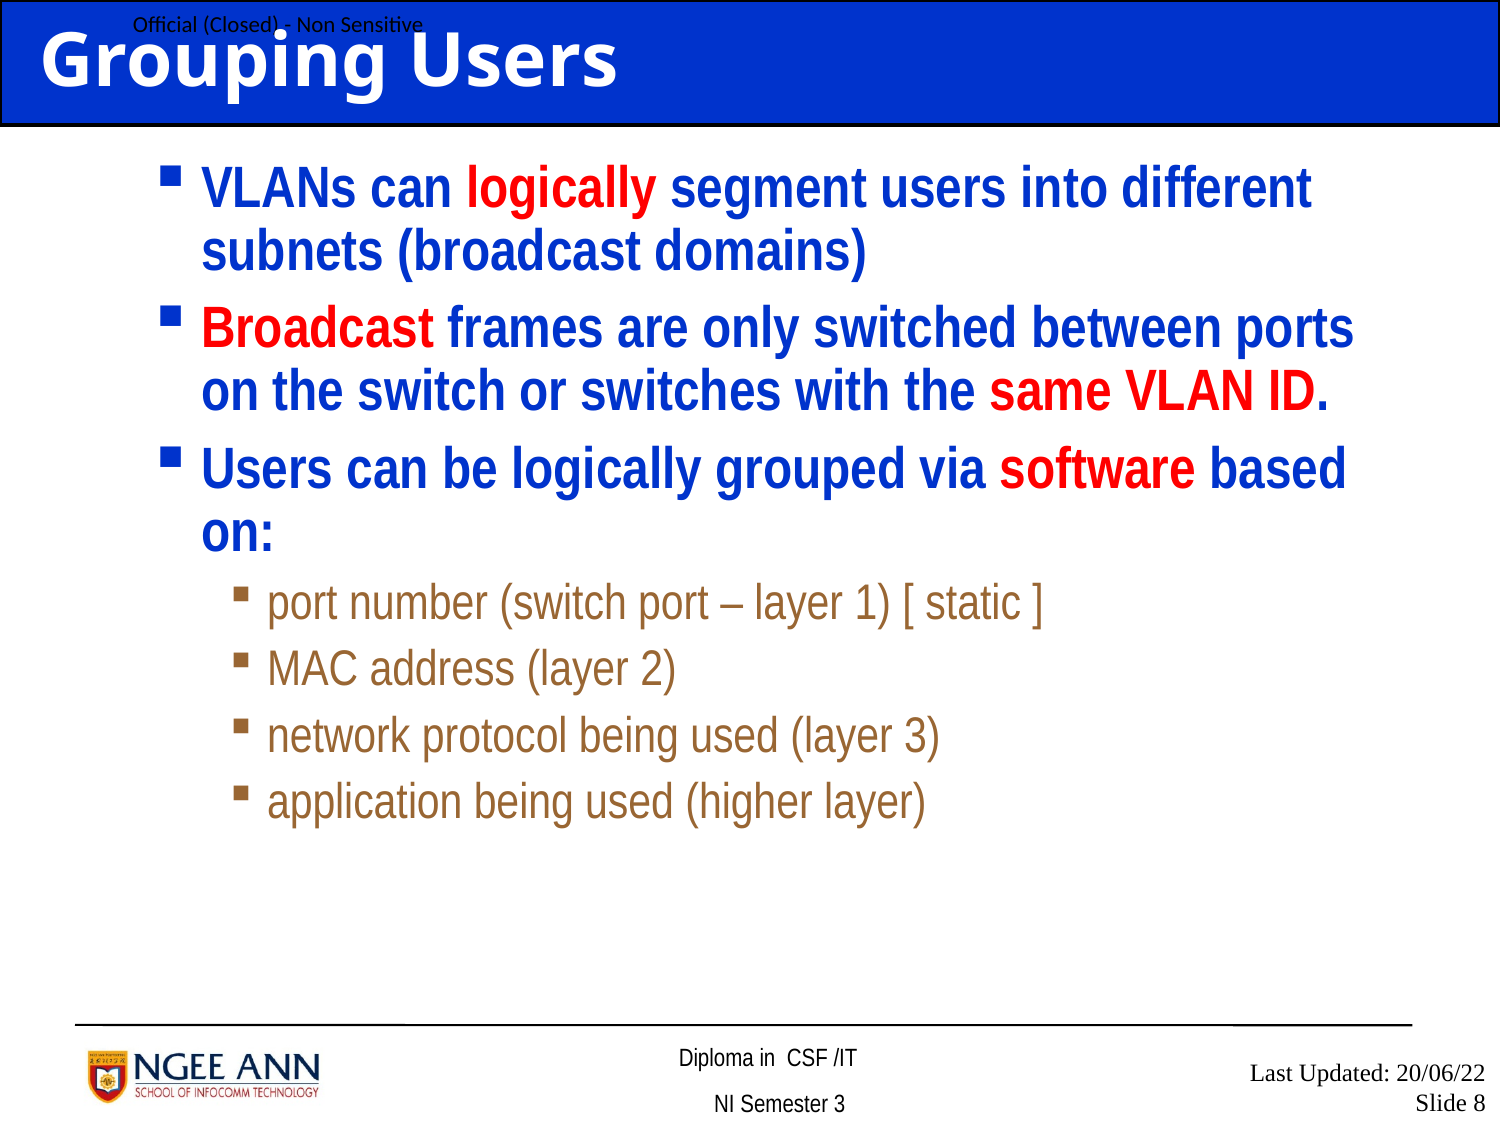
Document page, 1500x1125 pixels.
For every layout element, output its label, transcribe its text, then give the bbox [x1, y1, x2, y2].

list VLANs can logically segment users into different subnets (broadcast domains) Broadcast frames are only switched between ports on the switch or switches with the same VLAN ID. Users can be logically grouped via software based on: port number (switch port – layer 1) [ static ] MAC address (layer 2) network protocol being used (layer 3) application being used (higher layer) [64, 149, 1402, 999]
picture [62, 1028, 344, 1125]
title Grouping Users [24, 0, 1500, 113]
